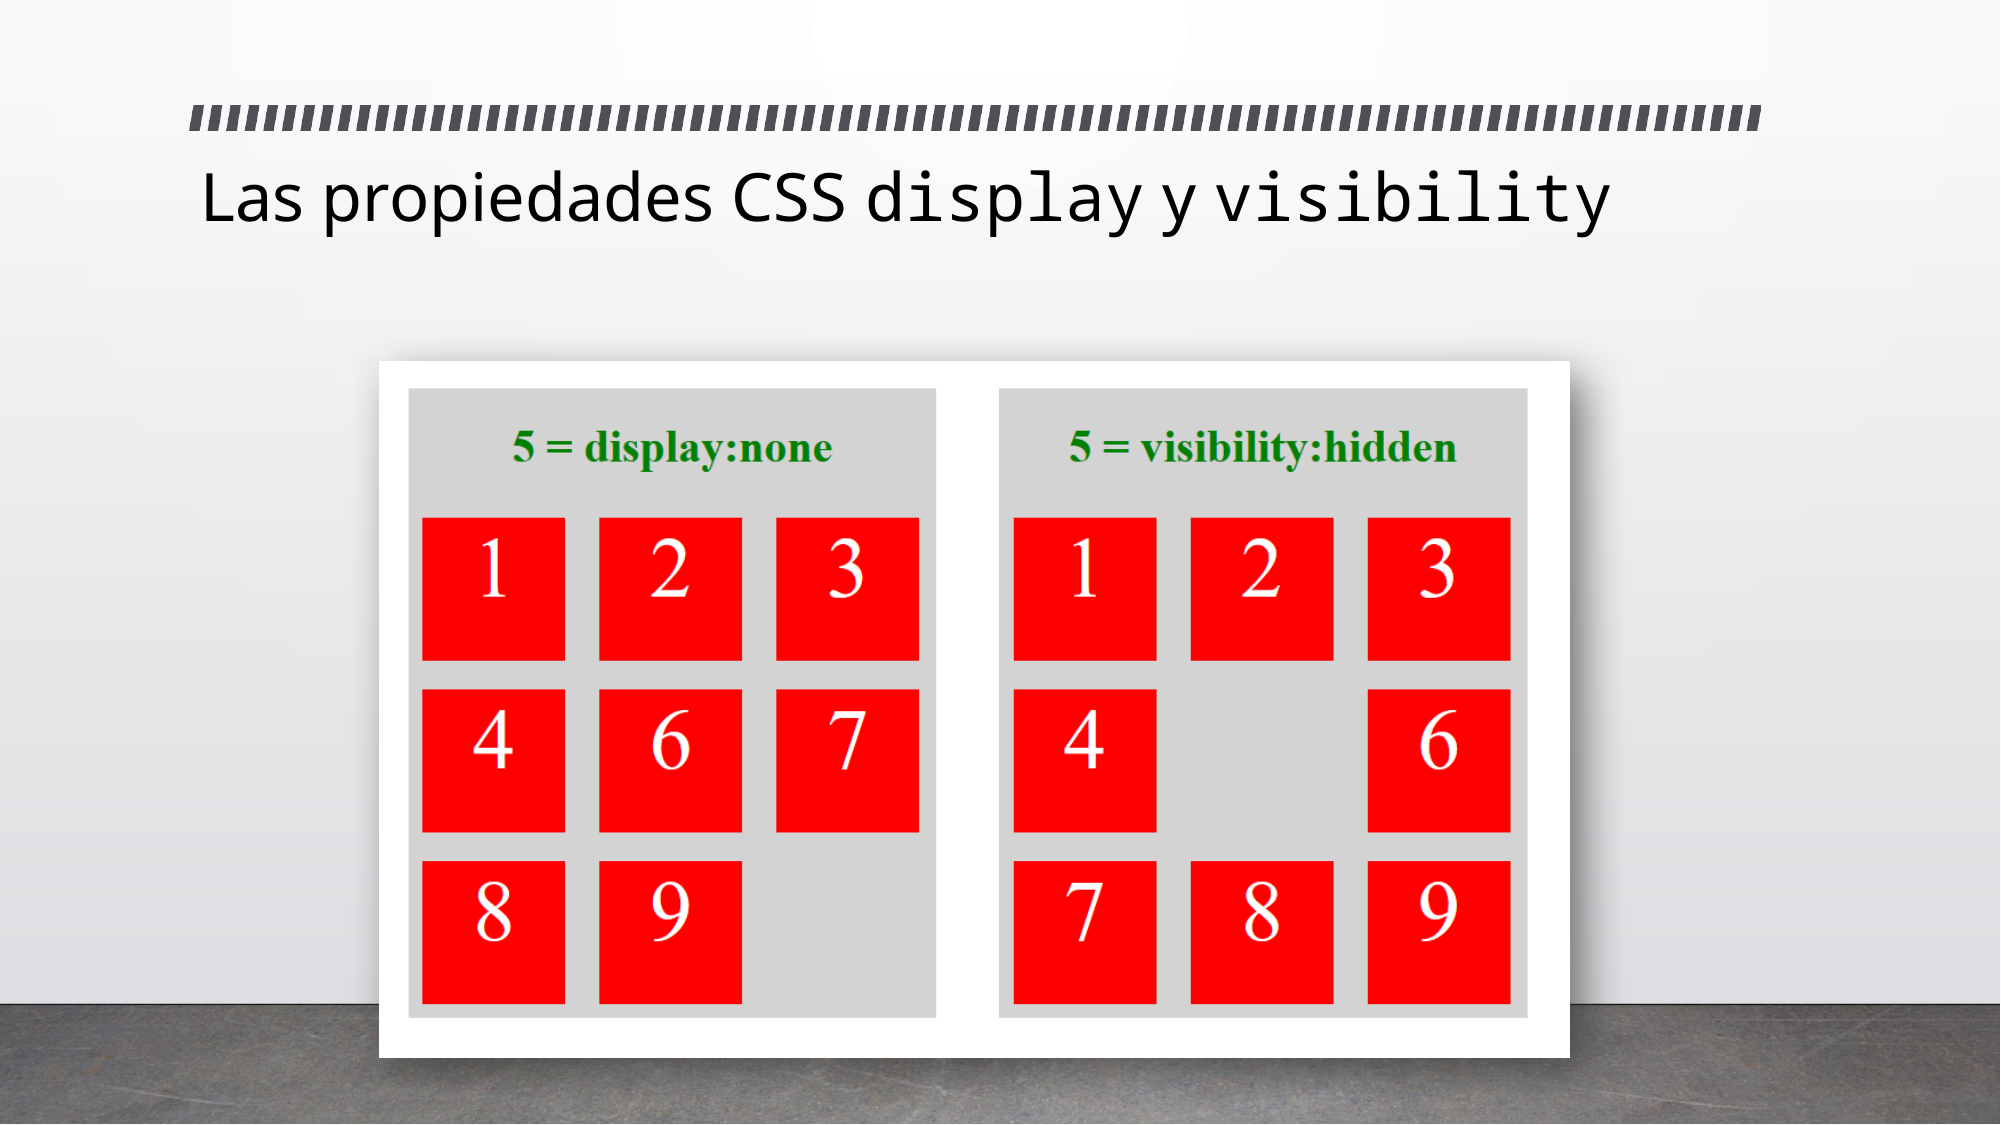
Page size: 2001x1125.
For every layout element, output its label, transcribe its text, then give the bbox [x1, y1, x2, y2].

title Las propiedades CSS display y visibility [185, 156, 1761, 329]
picture [0, 361, 2000, 1124]
